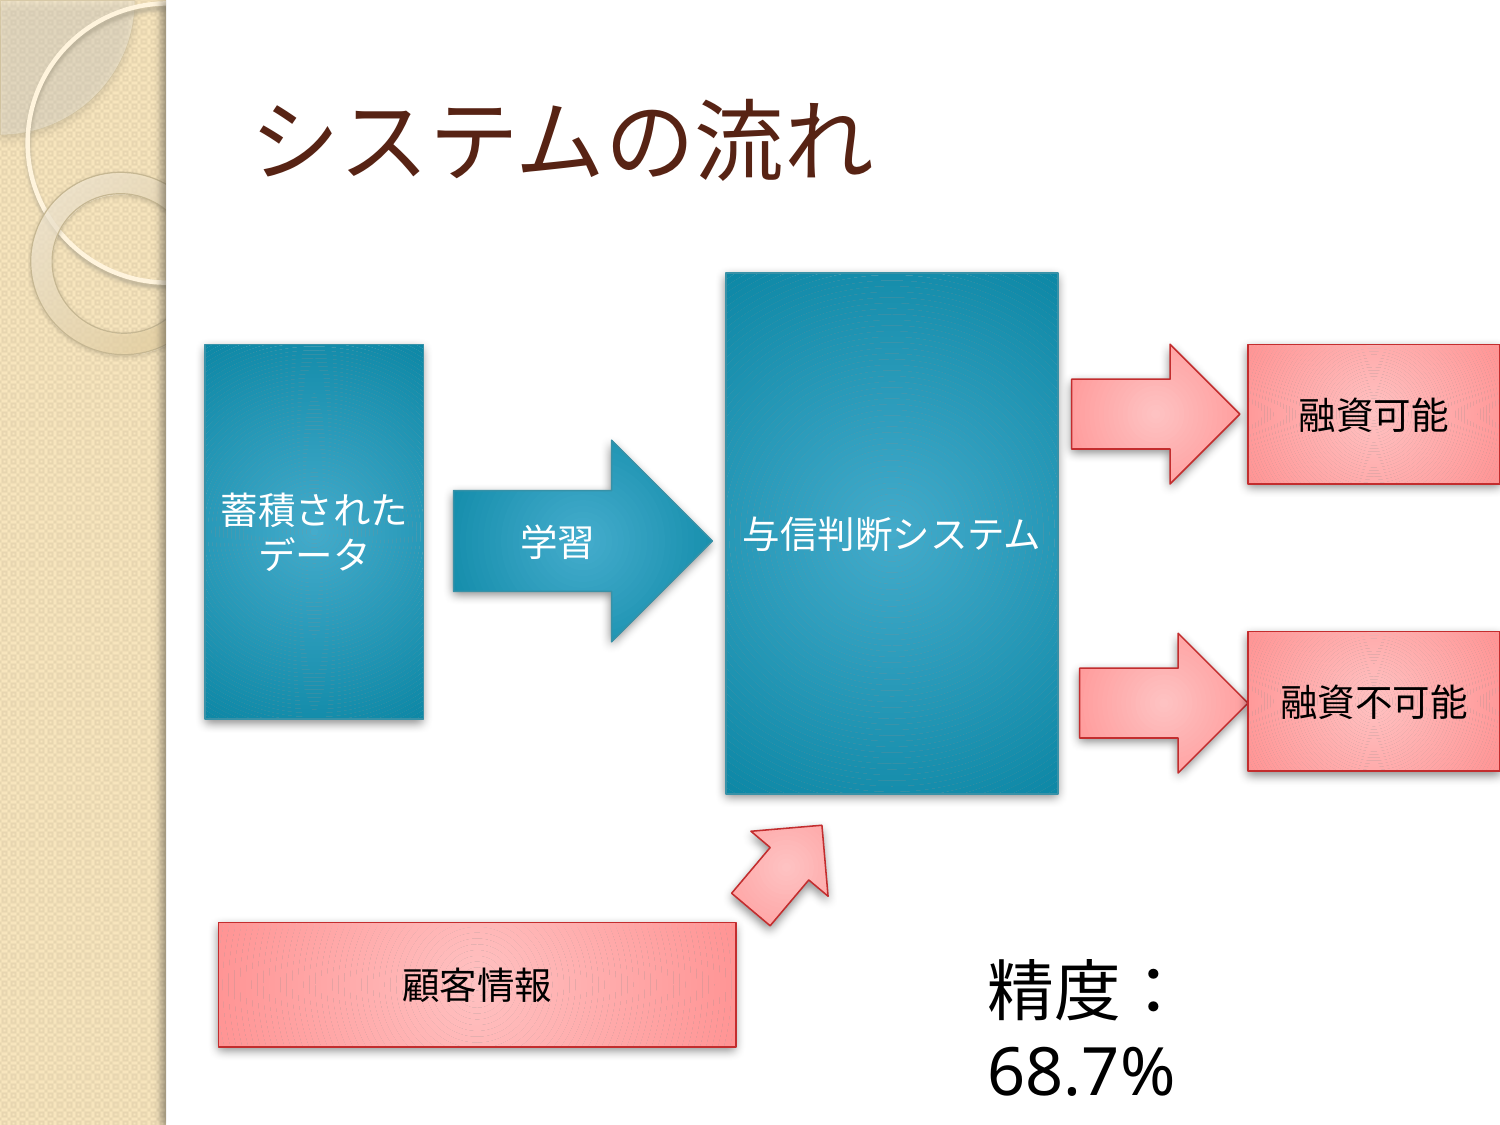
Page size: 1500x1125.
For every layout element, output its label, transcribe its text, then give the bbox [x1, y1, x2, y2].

text_box 融資可能 [1247, 344, 1500, 485]
text_box [1070, 343, 1240, 485]
title システムの流れ [235, 45, 1466, 233]
text_box 学習 [452, 439, 713, 643]
text_box 与信判断システム [725, 272, 1059, 795]
text_box 融資不可能 [1247, 631, 1500, 772]
text_box 蓄積された データ [204, 344, 424, 720]
text_box [1078, 632, 1240, 774]
text_box 精度：68.7% [972, 941, 1403, 1117]
text_box 顧客情報 [218, 922, 737, 1048]
text_box [731, 824, 829, 927]
